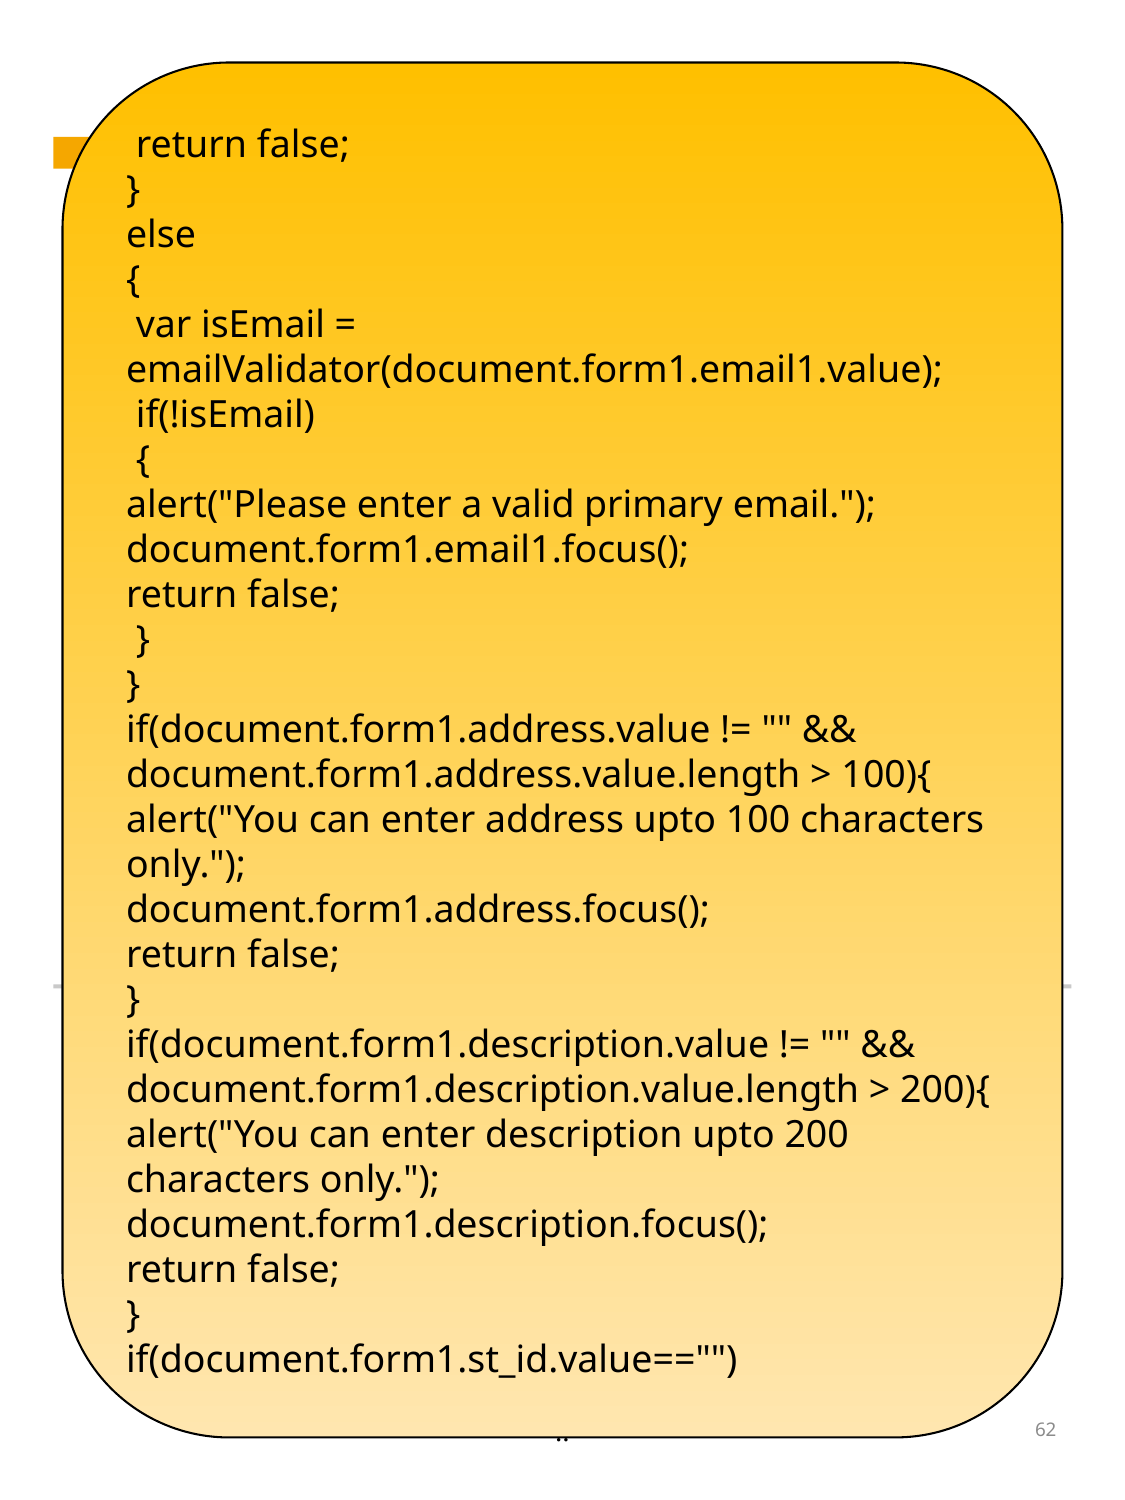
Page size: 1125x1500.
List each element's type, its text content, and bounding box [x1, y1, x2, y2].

text_box return false; } else { var isEmail = emailValidator(document.form1.email1.value); if(!isEmail) { alert("Please enter a valid primary email."); document.form1.email1.focus(); return false; } } if(document.form1.address.value != "" && document.form1.address.value.length > 100){ alert("You can enter address upto 100 characters only."); document.form1.address.focus(); return false; } if(document.form1.description.value != "" && document.form1.description.value.length > 200){ alert("You can enter description upto 200 characters only."); document.form1.description.focus(); return false; } if(document.form1.st_id.value=="") [61, 61, 1064, 1439]
slide_number 62 [818, 1390, 1072, 1471]
footer .. [372, 1390, 753, 1471]
